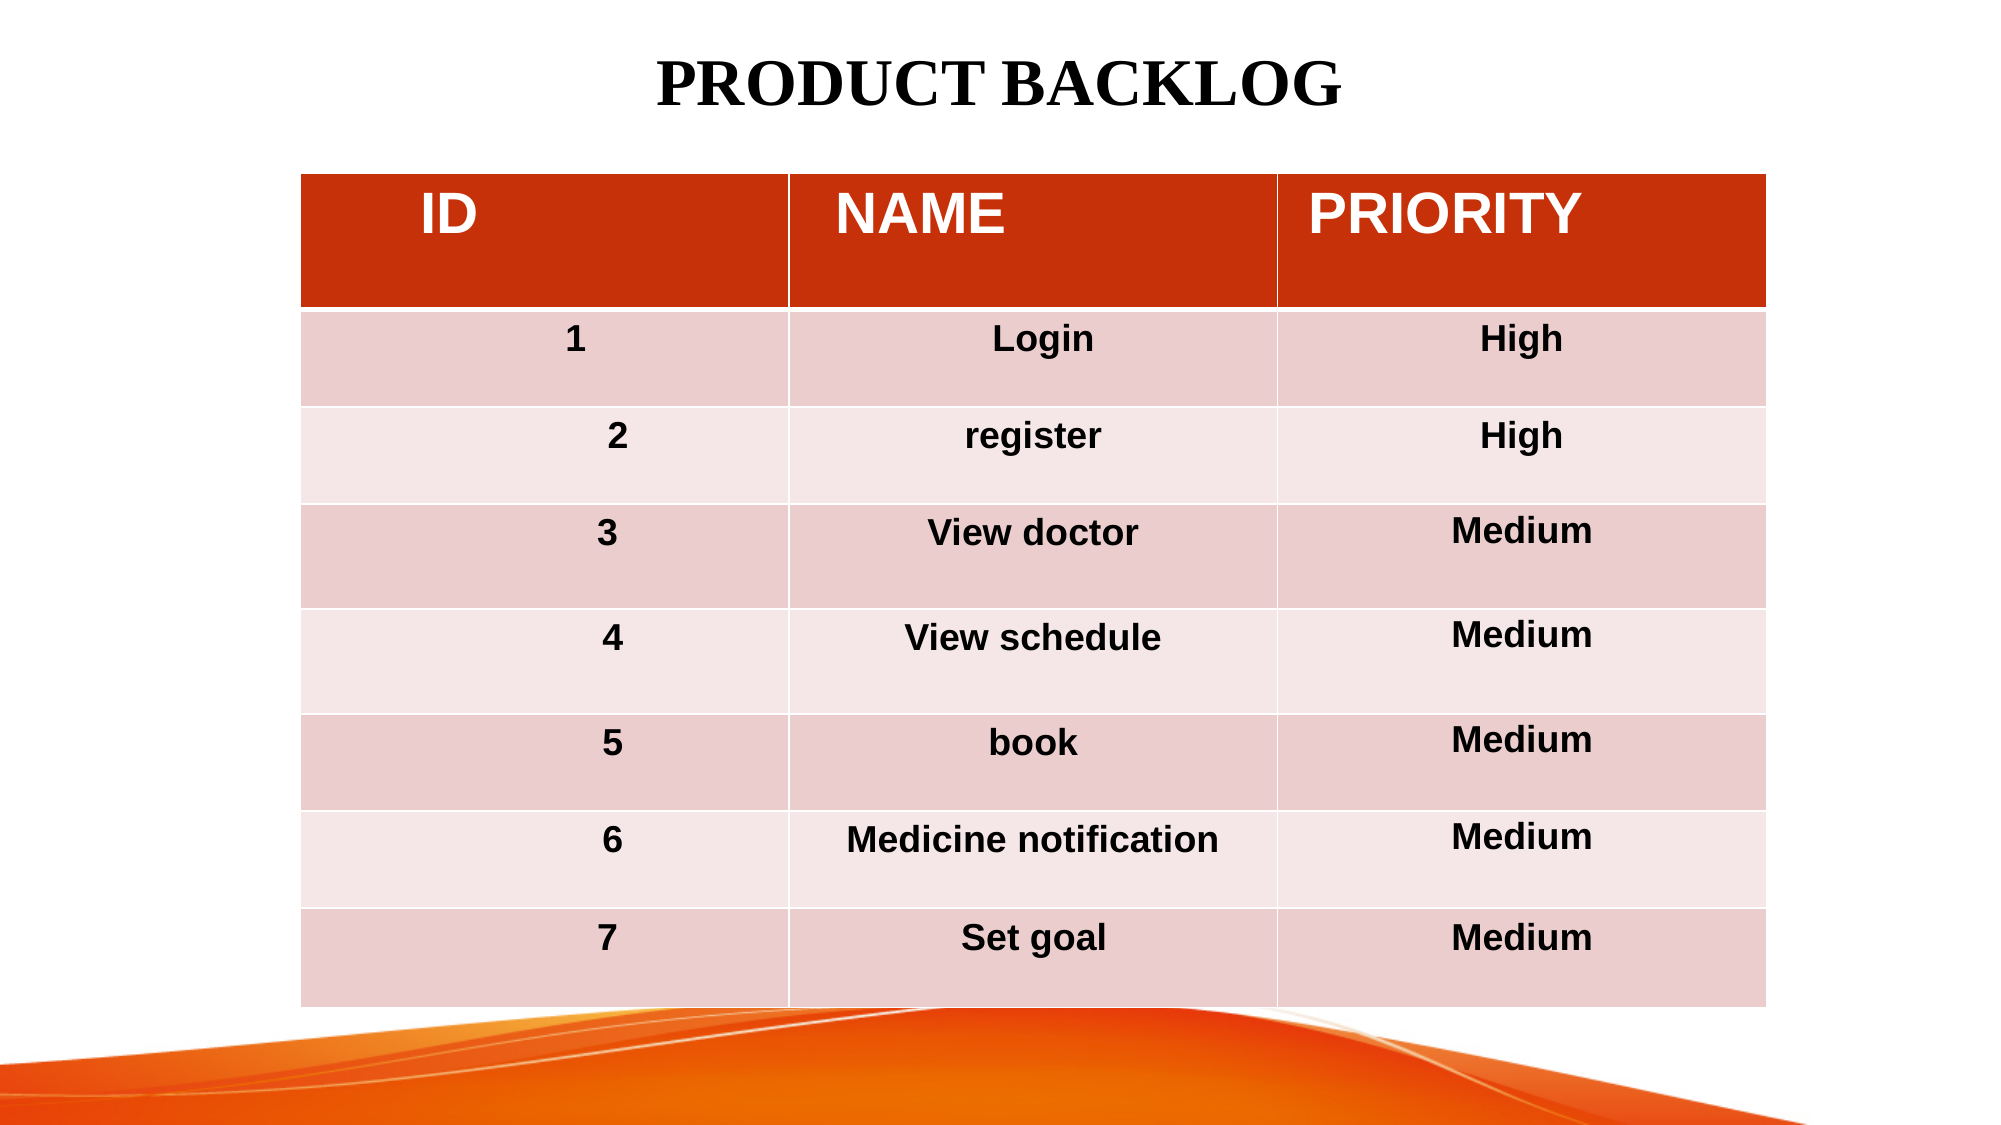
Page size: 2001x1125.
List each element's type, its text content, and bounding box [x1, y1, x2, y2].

table_cell High [1278, 312, 1766, 406]
table_cell View doctor [790, 505, 1277, 608]
table_cell Medium [1278, 812, 1766, 907]
table_cell High [1278, 408, 1766, 503]
table_cell Medium [1278, 505, 1766, 608]
table_cell register [790, 408, 1277, 503]
table_cell Medium [1278, 715, 1766, 810]
table_cell 4 [301, 610, 788, 713]
table_header NAME [790, 174, 1277, 307]
table_cell Medium [1278, 909, 1766, 1007]
table_cell Medium [1278, 610, 1766, 713]
picture [0, 0, 2000, 1125]
table_cell 6 [301, 812, 788, 907]
table_cell 1 [301, 312, 788, 406]
table_header ID [301, 174, 788, 307]
table_cell 7 [301, 909, 788, 1007]
table_cell Set goal [790, 909, 1277, 1007]
table_cell book [790, 715, 1277, 810]
title PRODUCT BACKLOG [99, 30, 1901, 127]
table_cell View schedule [790, 610, 1277, 713]
table_cell 3 [301, 505, 788, 608]
table_cell 2 [301, 408, 788, 503]
table_cell 5 [301, 715, 788, 810]
table_cell Medicine notification [790, 812, 1277, 907]
table_cell Login [790, 312, 1277, 406]
table_header PRIORITY [1278, 174, 1766, 307]
